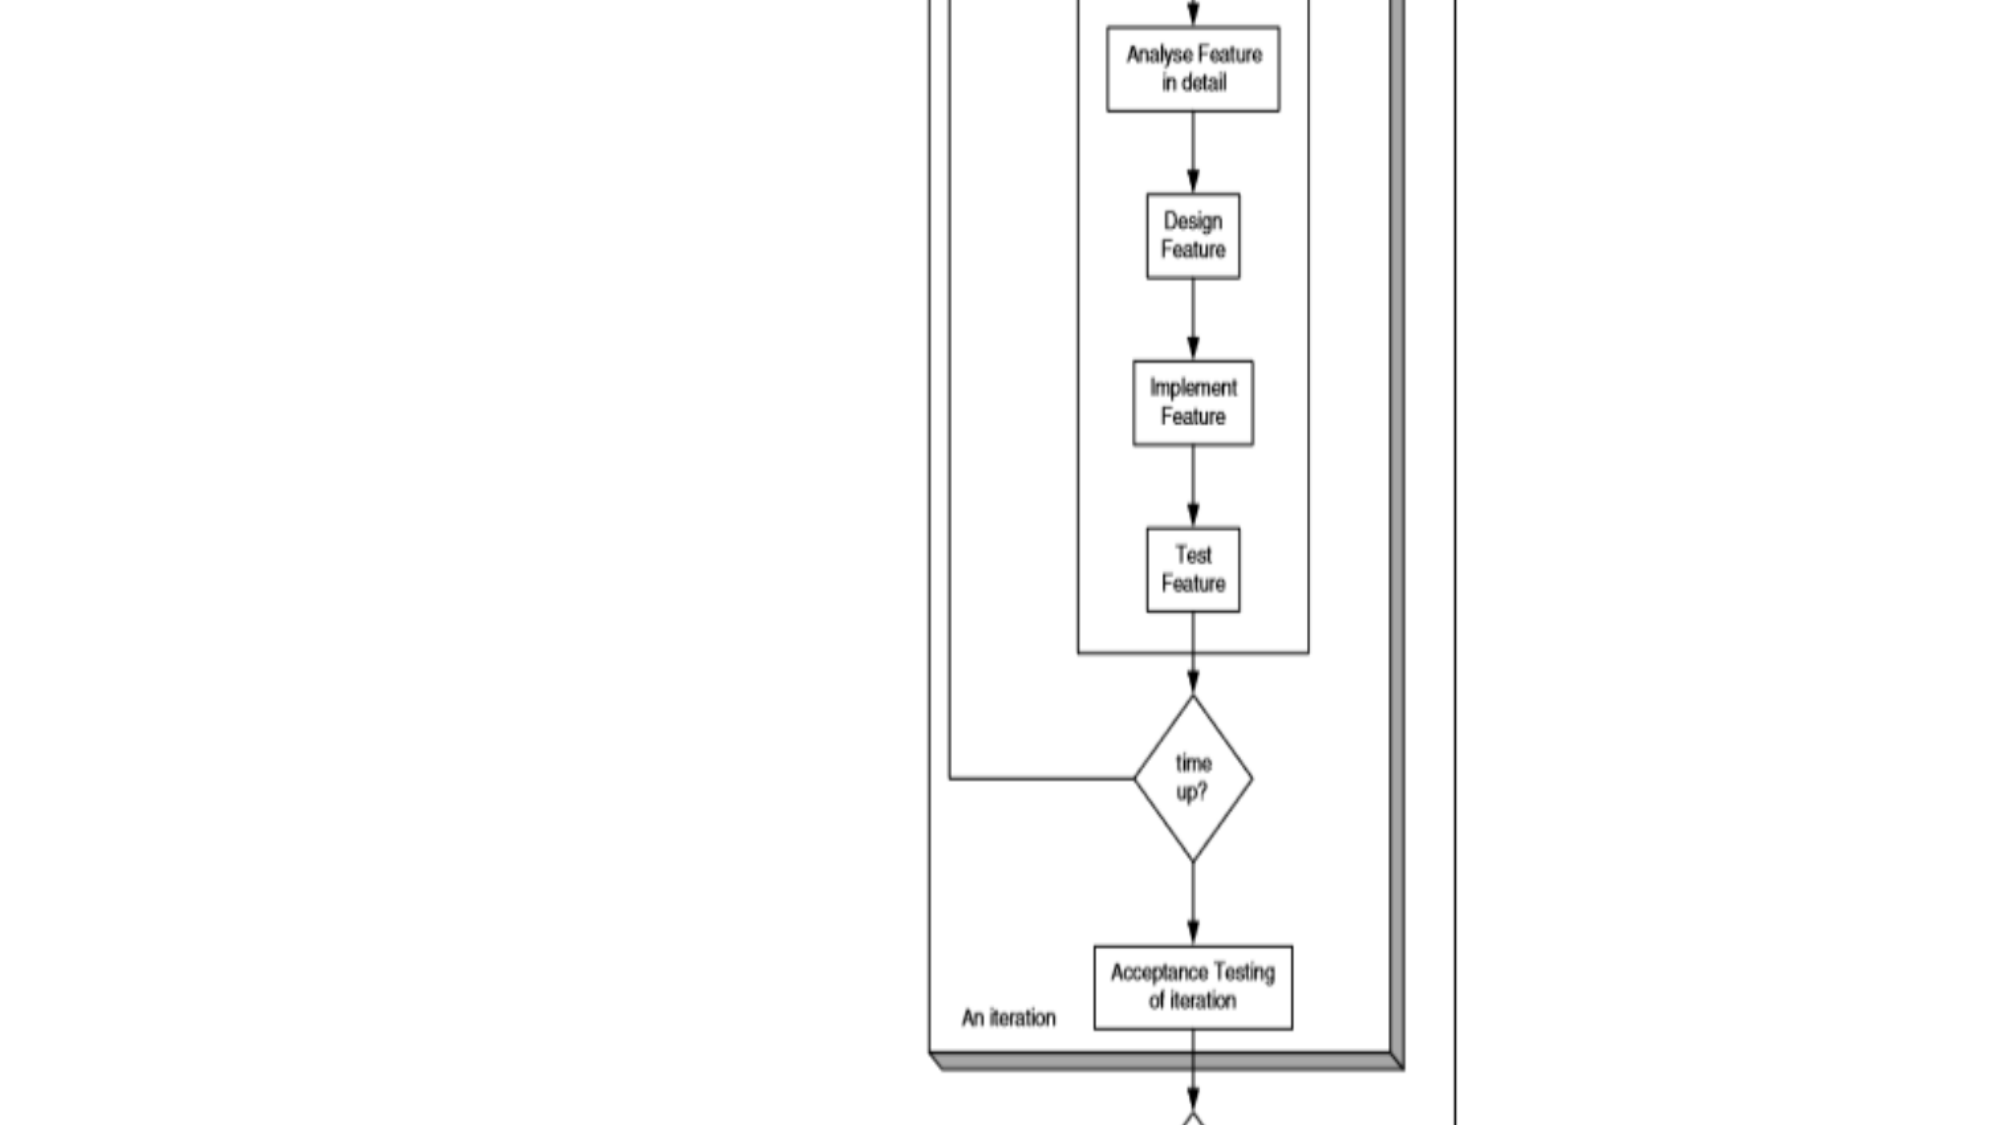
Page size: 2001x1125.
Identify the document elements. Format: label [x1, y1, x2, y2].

list [96, 128, 1858, 1125]
picture [480, 0, 1476, 128]
